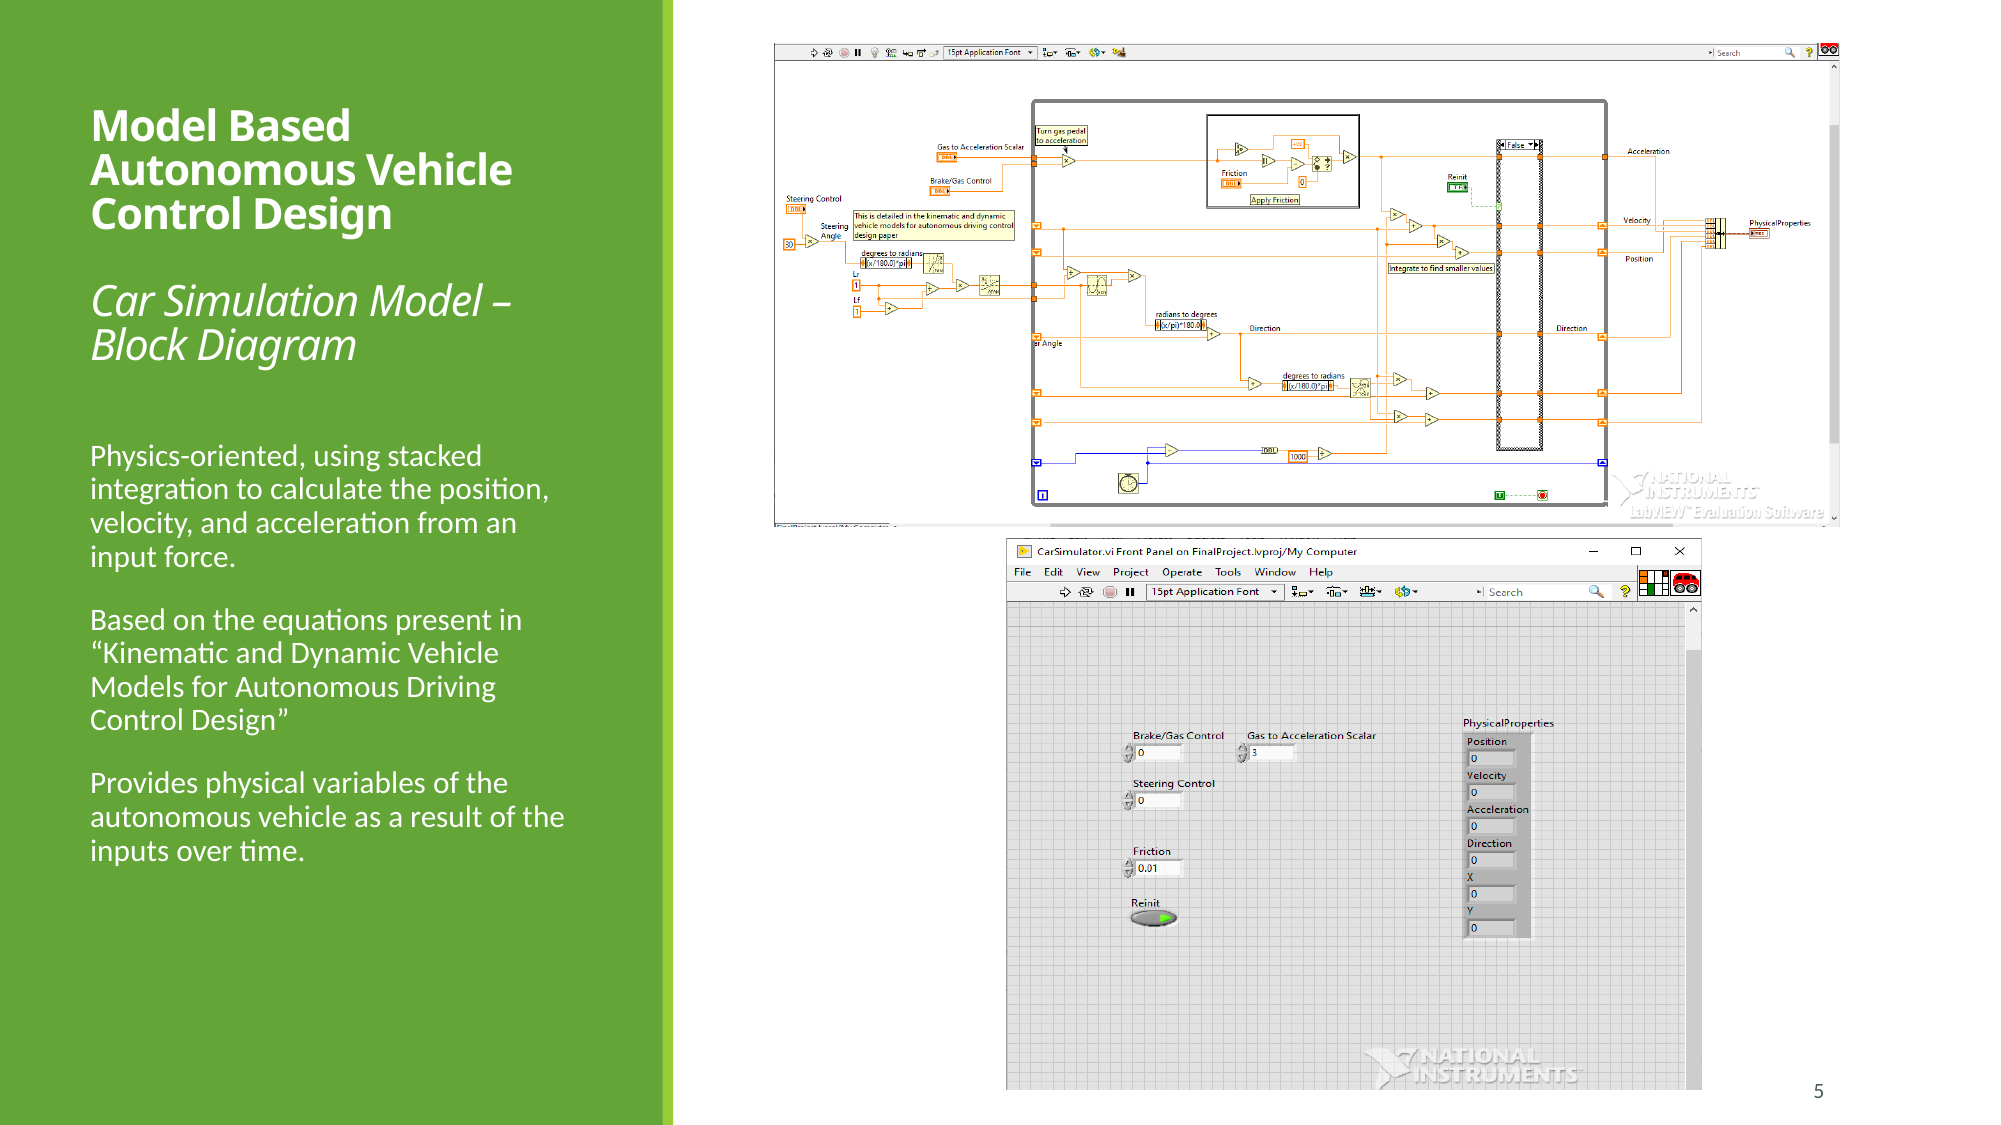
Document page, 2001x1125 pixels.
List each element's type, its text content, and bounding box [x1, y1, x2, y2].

title Model Based Autonomous Vehicle Control Design Car Simulation Model – Block Diagram [75, 97, 600, 431]
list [773, 42, 1840, 527]
picture [1005, 538, 1703, 1091]
list Physics-oriented, using stacked integration to calculate the position, velocity, and acceleration from an input force. Based on the equations present in “Kinematic and Dynamic Vehicle Models for Autonomous Driving Control Design” Provides physical variables of the autonomous vehicle as a result of the inputs over time. [75, 431, 600, 1035]
slide_number 5 [1624, 1059, 1840, 1120]
